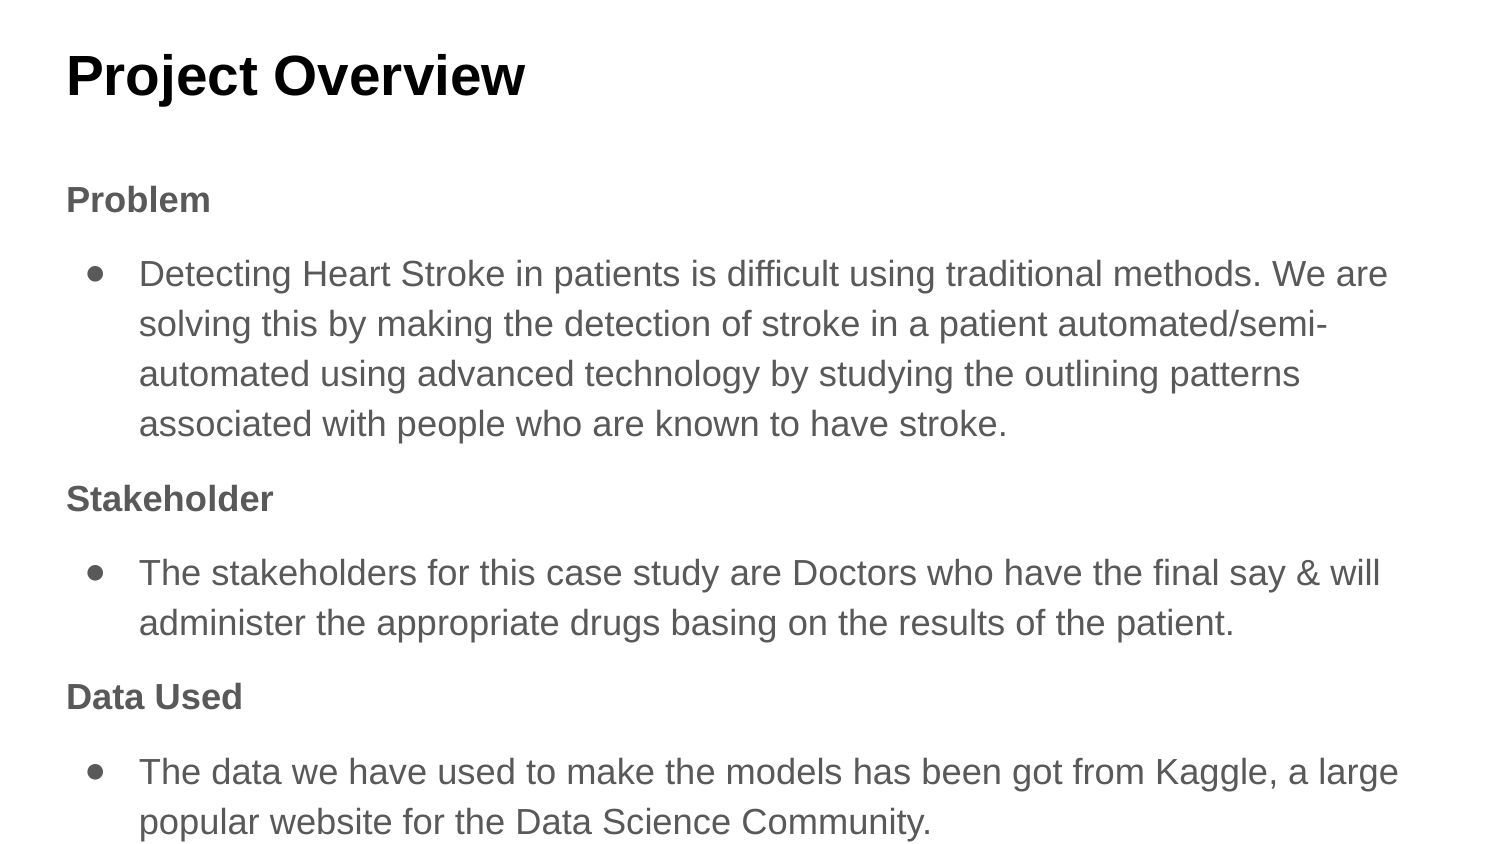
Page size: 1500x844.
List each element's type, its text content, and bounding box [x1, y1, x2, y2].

list Problem Detecting Heart Stroke in patients is difficult using traditional methods. We are solving this by making the detection of stroke in a patient automated/semi-automated using advanced technology by studying the outlining patterns associated with people who are known to have stroke. Stakeholder The stakeholders for this case study are Doctors who have the final say & will administer the appropriate drugs basing on the results of the patient. Data Used The data we have used to make the models has been got from Kaggle, a large popular website for the Data Science Community. [51, 154, 1449, 844]
title Project Overview [51, 23, 1449, 118]
